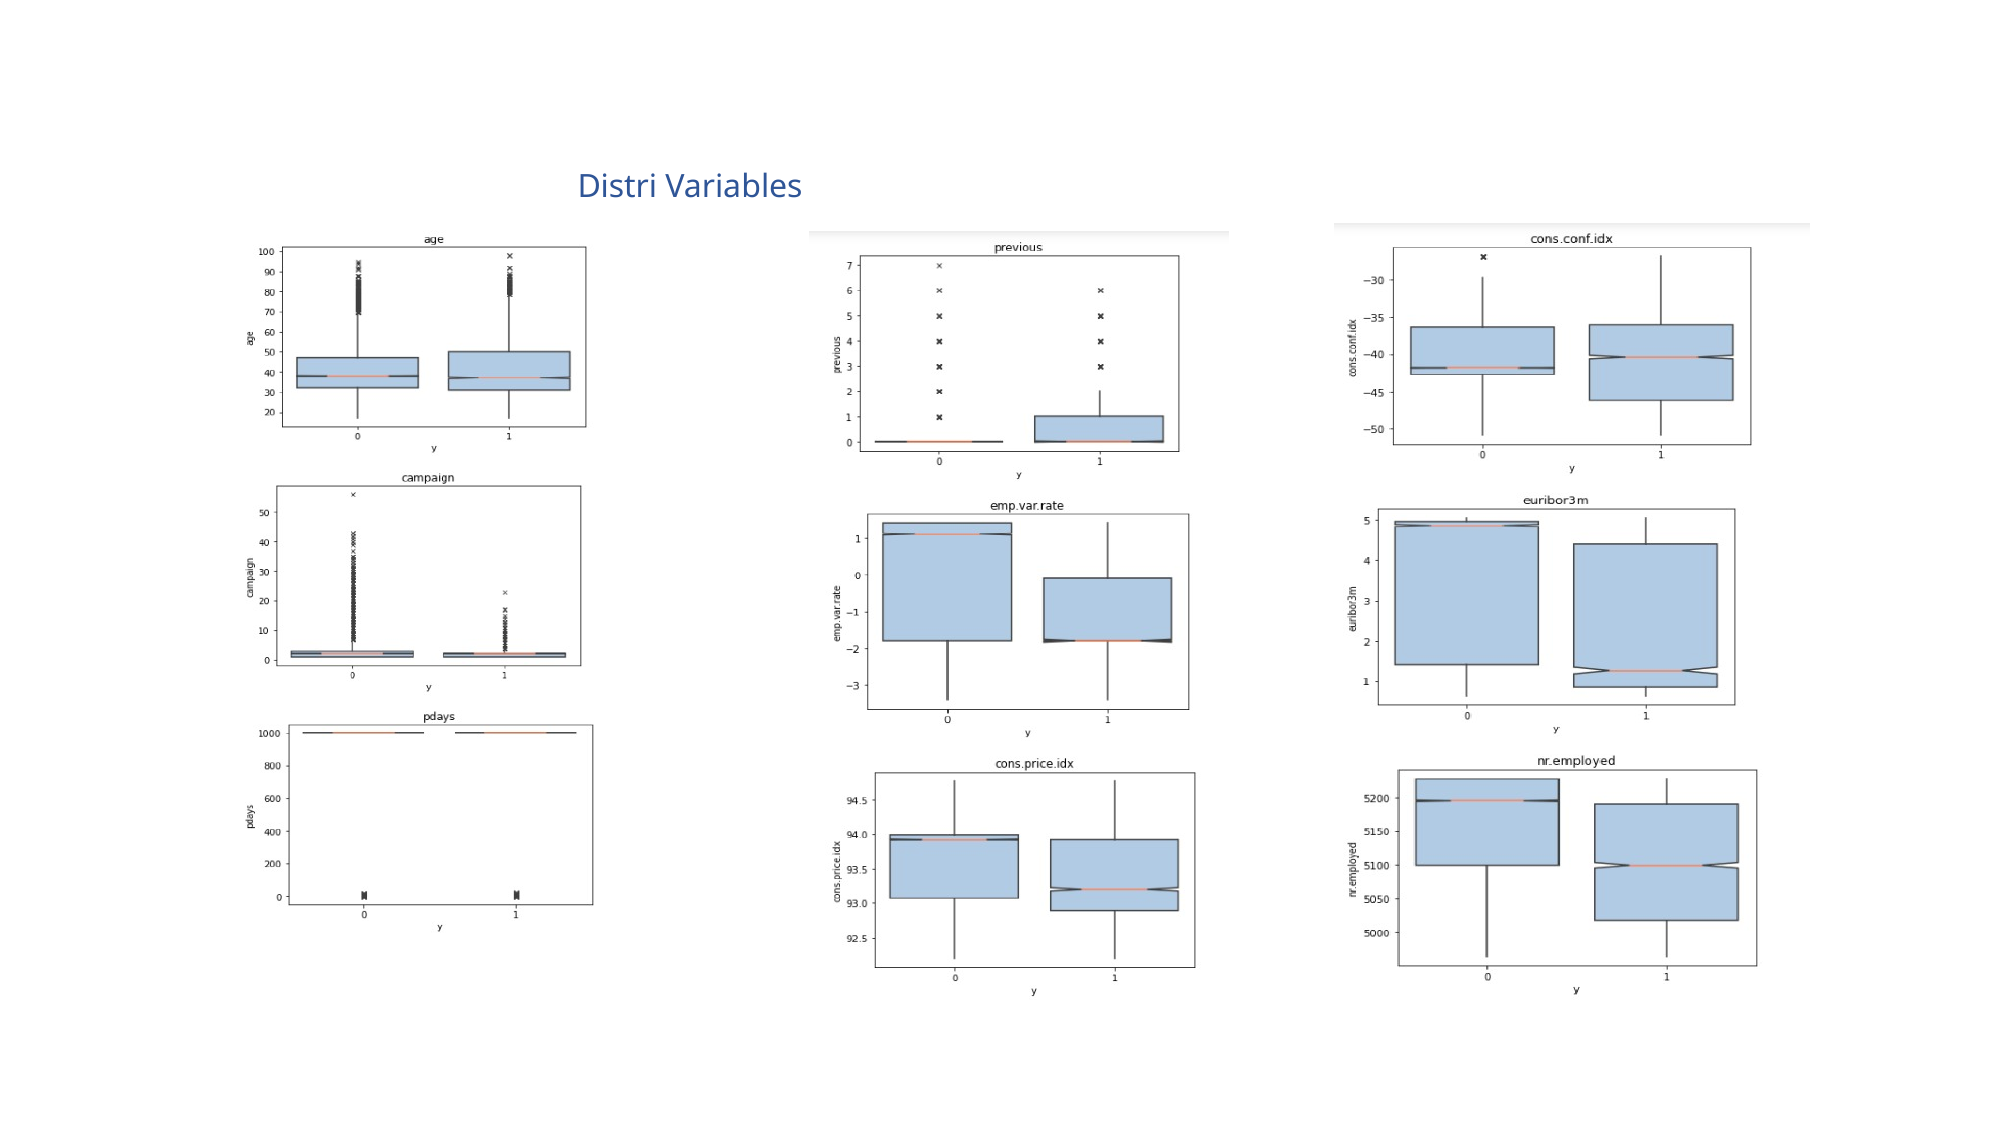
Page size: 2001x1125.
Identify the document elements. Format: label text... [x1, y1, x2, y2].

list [809, 230, 1229, 1000]
title Distri Variables [562, 161, 1229, 213]
picture [1334, 222, 1810, 1008]
picture [229, 230, 628, 933]
